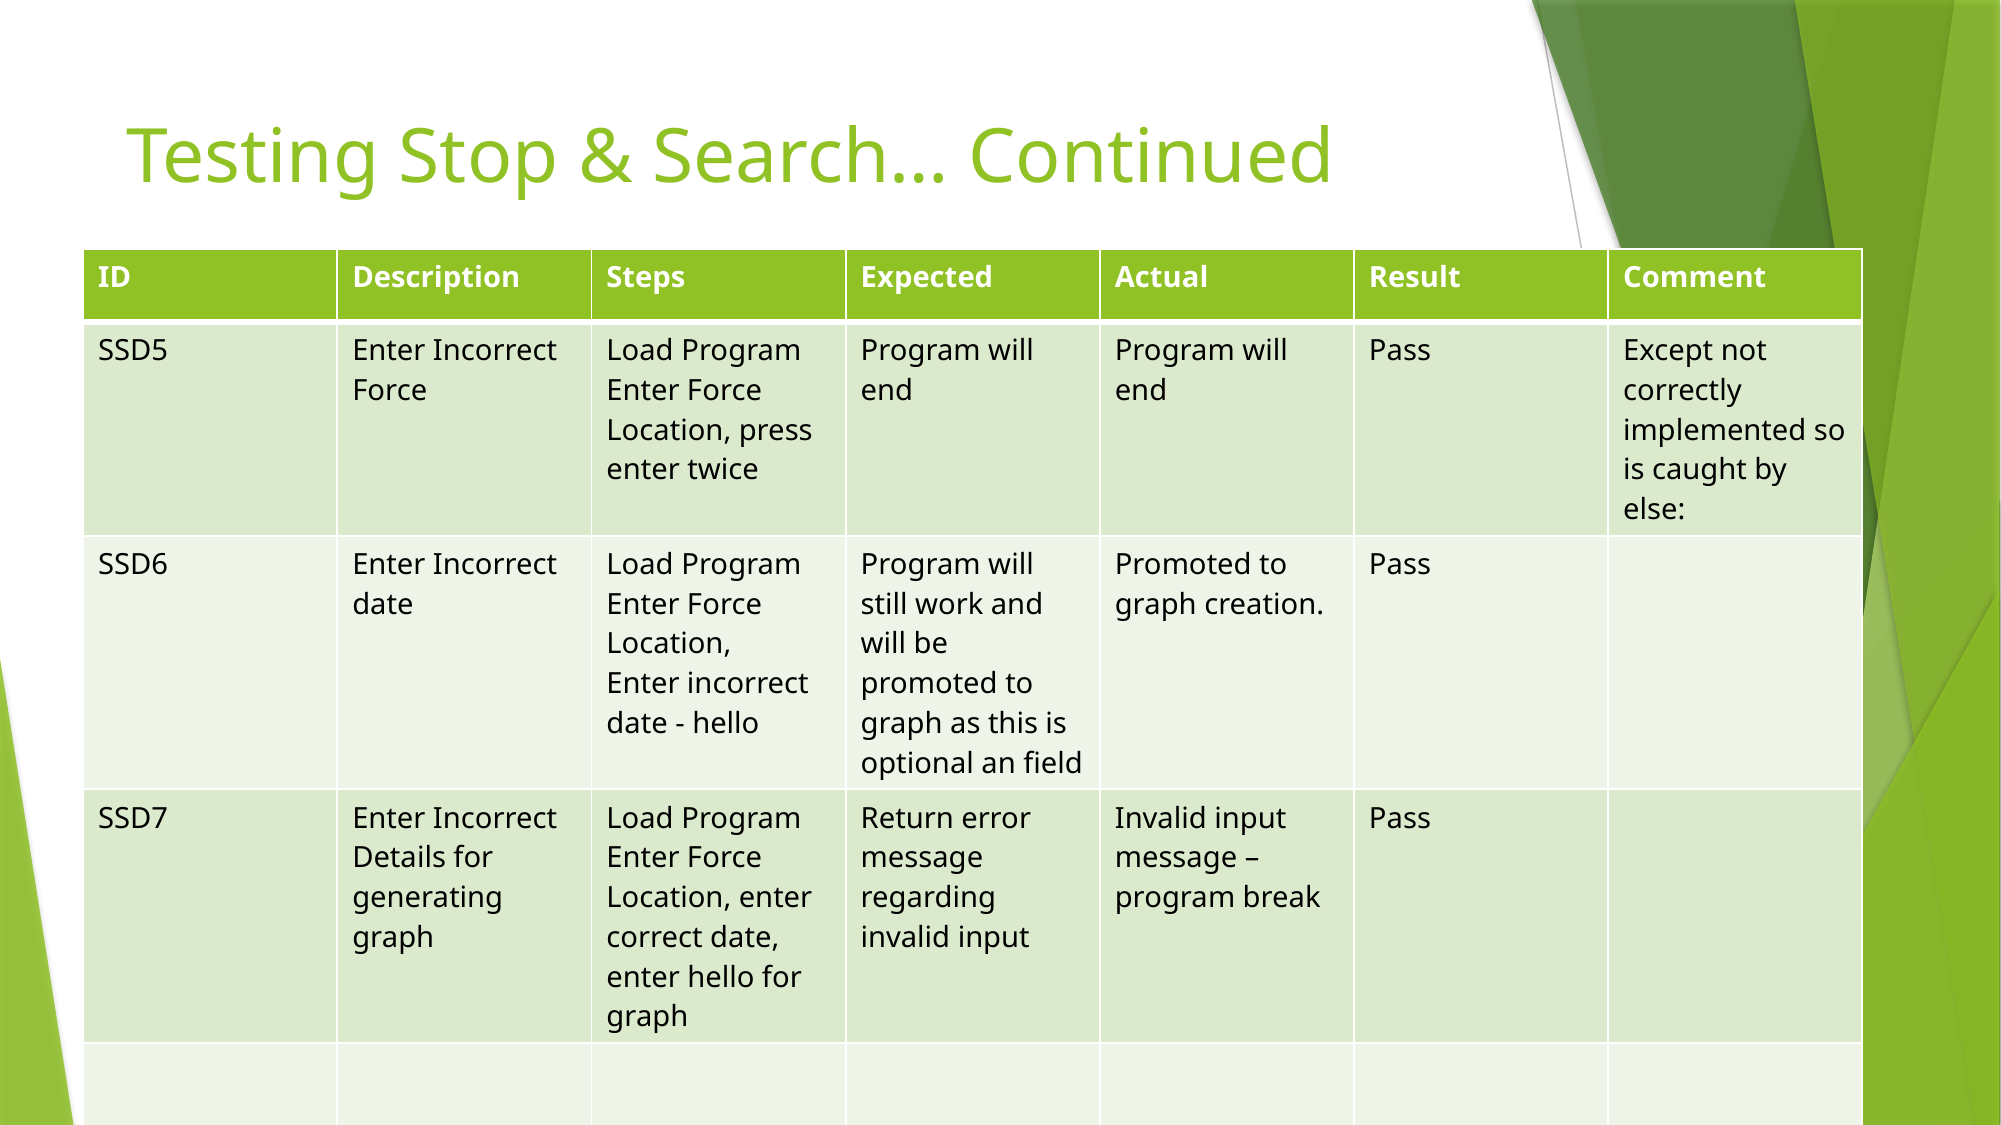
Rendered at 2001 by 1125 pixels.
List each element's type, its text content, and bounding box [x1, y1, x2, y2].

table_header Steps [592, 250, 845, 319]
table_cell Pass [1355, 325, 1607, 535]
table_cell [592, 1044, 845, 1125]
table_header Description [338, 250, 591, 319]
table_cell [1355, 1044, 1607, 1125]
table_header Actual [1101, 250, 1353, 319]
table_header ID [84, 250, 336, 319]
table_cell [338, 1044, 591, 1125]
table_header Expected [847, 250, 1099, 319]
table_cell Pass [1355, 790, 1607, 1042]
table_header Comment [1609, 250, 1861, 319]
table_cell Return error message regarding invalid input [847, 790, 1099, 1042]
table_cell SSD5 [84, 325, 336, 535]
table_cell [847, 1044, 1099, 1125]
table_cell Load Program Enter Force Location, enter correct date, enter hello for graph [592, 790, 845, 1042]
table_cell [84, 1044, 336, 1125]
table_cell [1609, 790, 1861, 1042]
table_cell [1609, 537, 1861, 788]
table_cell Enter Incorrect Details for generating graph [338, 790, 591, 1042]
table_cell [1101, 1044, 1353, 1125]
table_cell Enter Incorrect date [338, 537, 591, 788]
table_cell Program will still work and will be promoted to graph as this is optional an field [847, 537, 1099, 788]
table_cell Program will end [847, 325, 1099, 535]
table_cell Load Program Enter Force Location, press enter twice [592, 325, 845, 535]
table_cell Enter Incorrect Force [338, 325, 591, 535]
title Testing Stop & Search… Continued [111, 99, 1522, 248]
table_header Result [1355, 250, 1607, 319]
table_cell Except not correctly implemented so is caught by else: [1609, 325, 1861, 535]
table_cell SSD6 [84, 537, 336, 788]
table_cell Program will end [1101, 325, 1353, 535]
table_cell Load Program Enter Force Location, Enter incorrect date - hello [592, 537, 845, 788]
table_cell Pass [1355, 537, 1607, 788]
table_cell SSD7 [84, 790, 336, 1042]
table_cell Promoted to graph creation. [1101, 537, 1353, 788]
table_cell Invalid input message – program break [1101, 790, 1353, 1042]
table_cell [1609, 1044, 1861, 1125]
